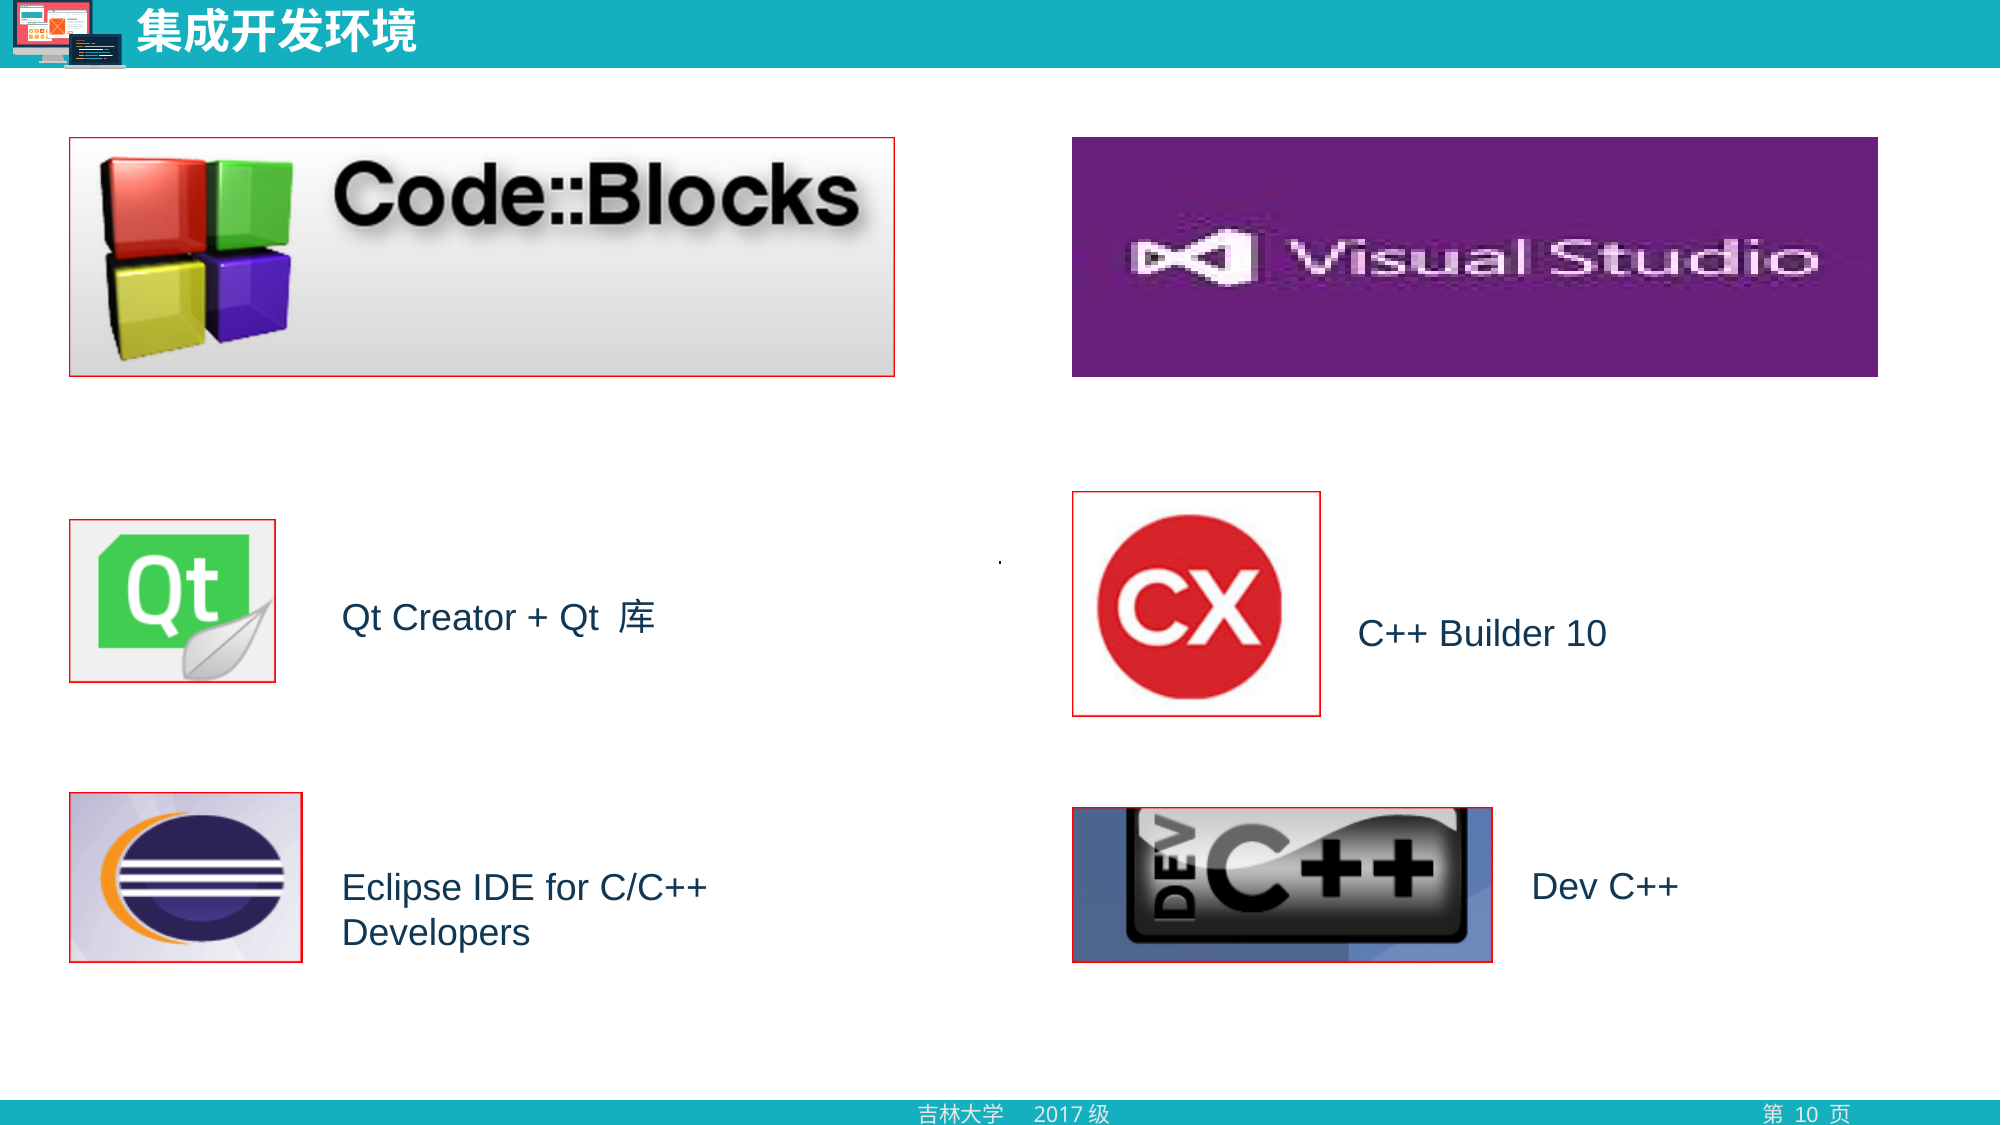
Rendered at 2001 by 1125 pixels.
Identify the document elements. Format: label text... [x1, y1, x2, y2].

picture [69, 519, 276, 683]
text_box Qt Creator + Qt 库 [326, 585, 887, 646]
text_box C++ Builder 10 [1342, 601, 1902, 661]
picture [13, 0, 126, 69]
picture [69, 792, 303, 963]
picture [1072, 137, 1878, 377]
picture [1072, 491, 1321, 717]
text_box Dev C++ [1516, 854, 1792, 915]
picture [69, 137, 895, 377]
text_box Eclipse IDE for C/C++ Developers [326, 855, 887, 961]
picture [1072, 807, 1493, 963]
title 集成开发环境 [121, 0, 1546, 66]
